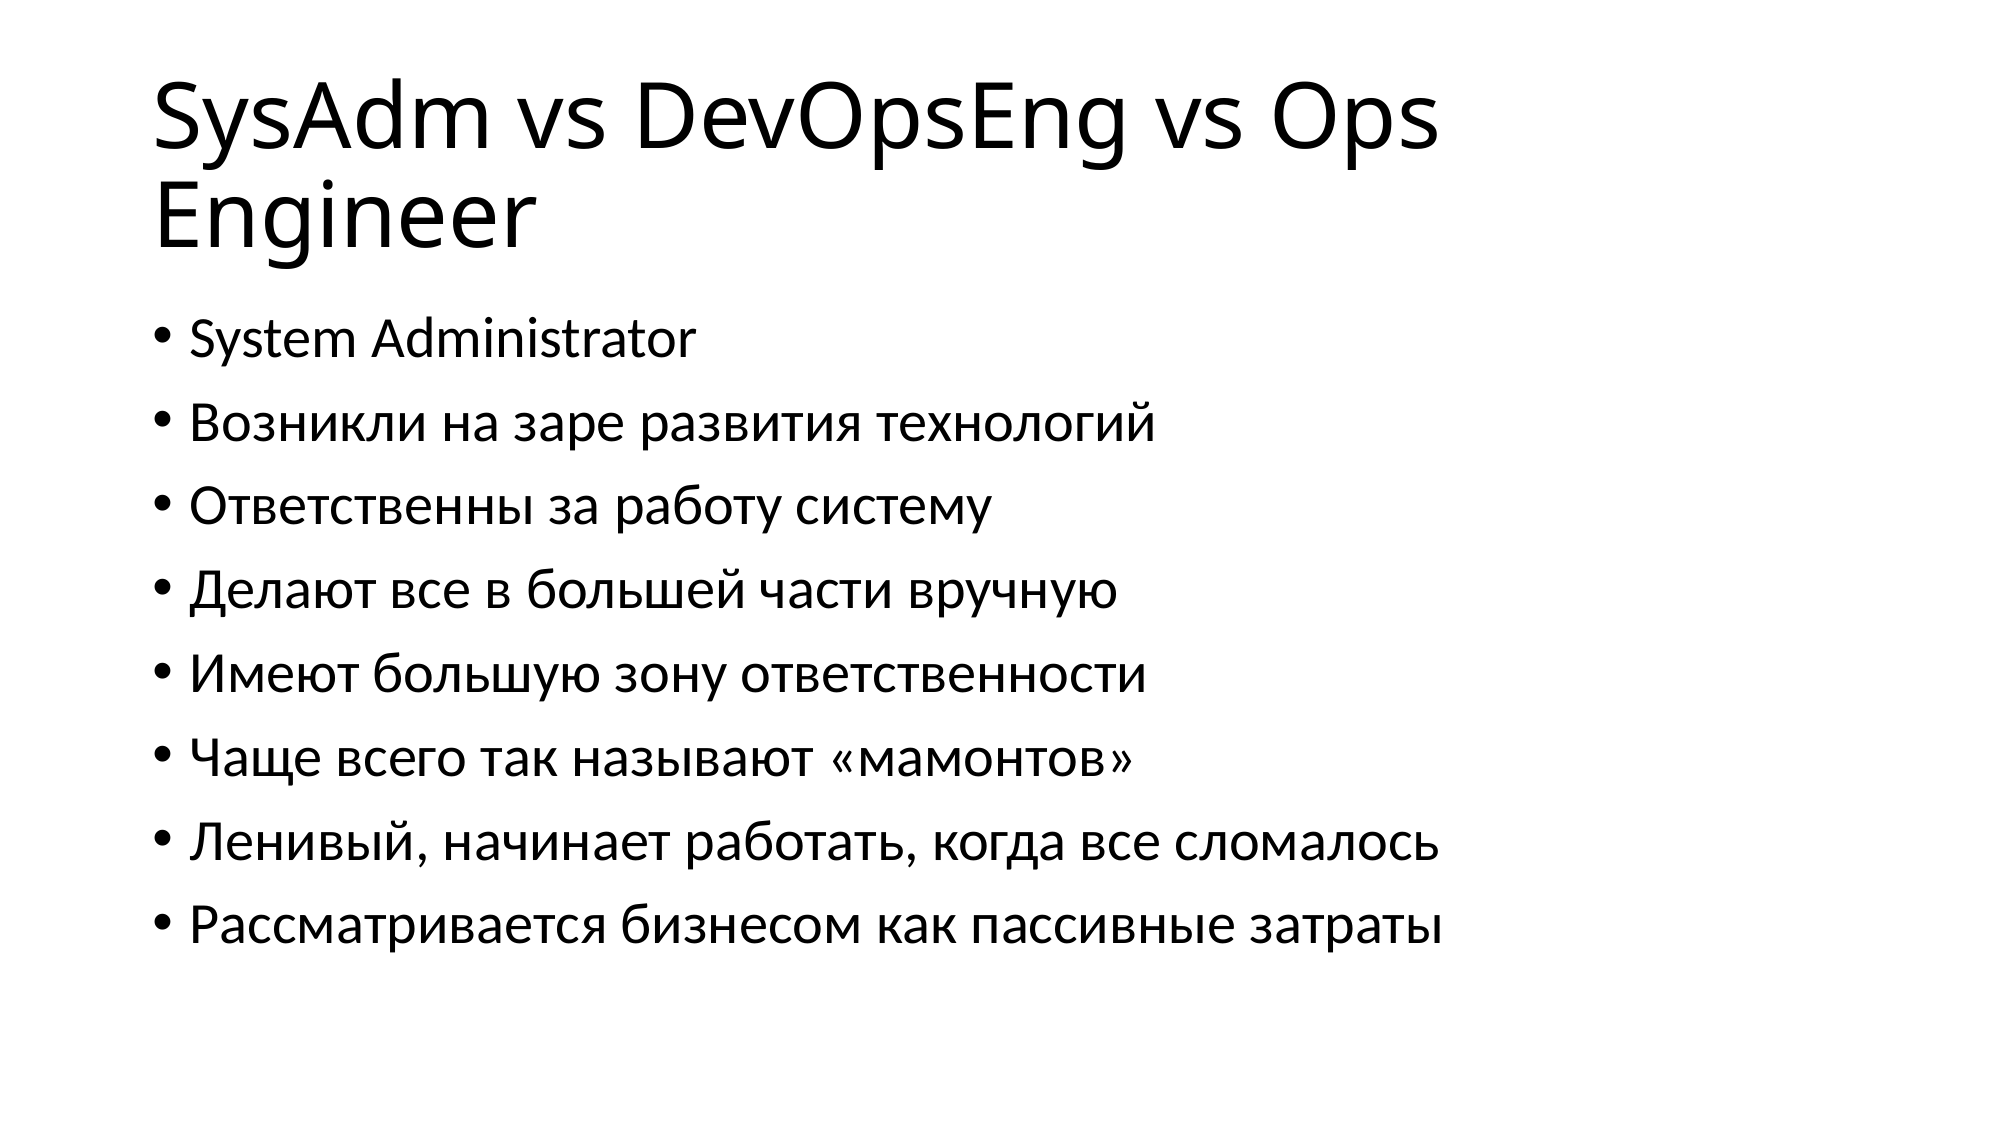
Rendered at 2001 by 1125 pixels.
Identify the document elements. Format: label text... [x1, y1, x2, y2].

title SysAdm vs DevOpsEng vs Ops Engineer [137, 59, 1863, 278]
list System Administrator Возникли на заре развития технологий Ответственны за работу систему Делают все в большей части вручную Имеют большую зону ответственности Чаще всего так называют «мамонтов» Ленивый, начинает работать, когда все сломалось Рассматривается бизнесом как пассивные затраты [137, 299, 1863, 1014]
